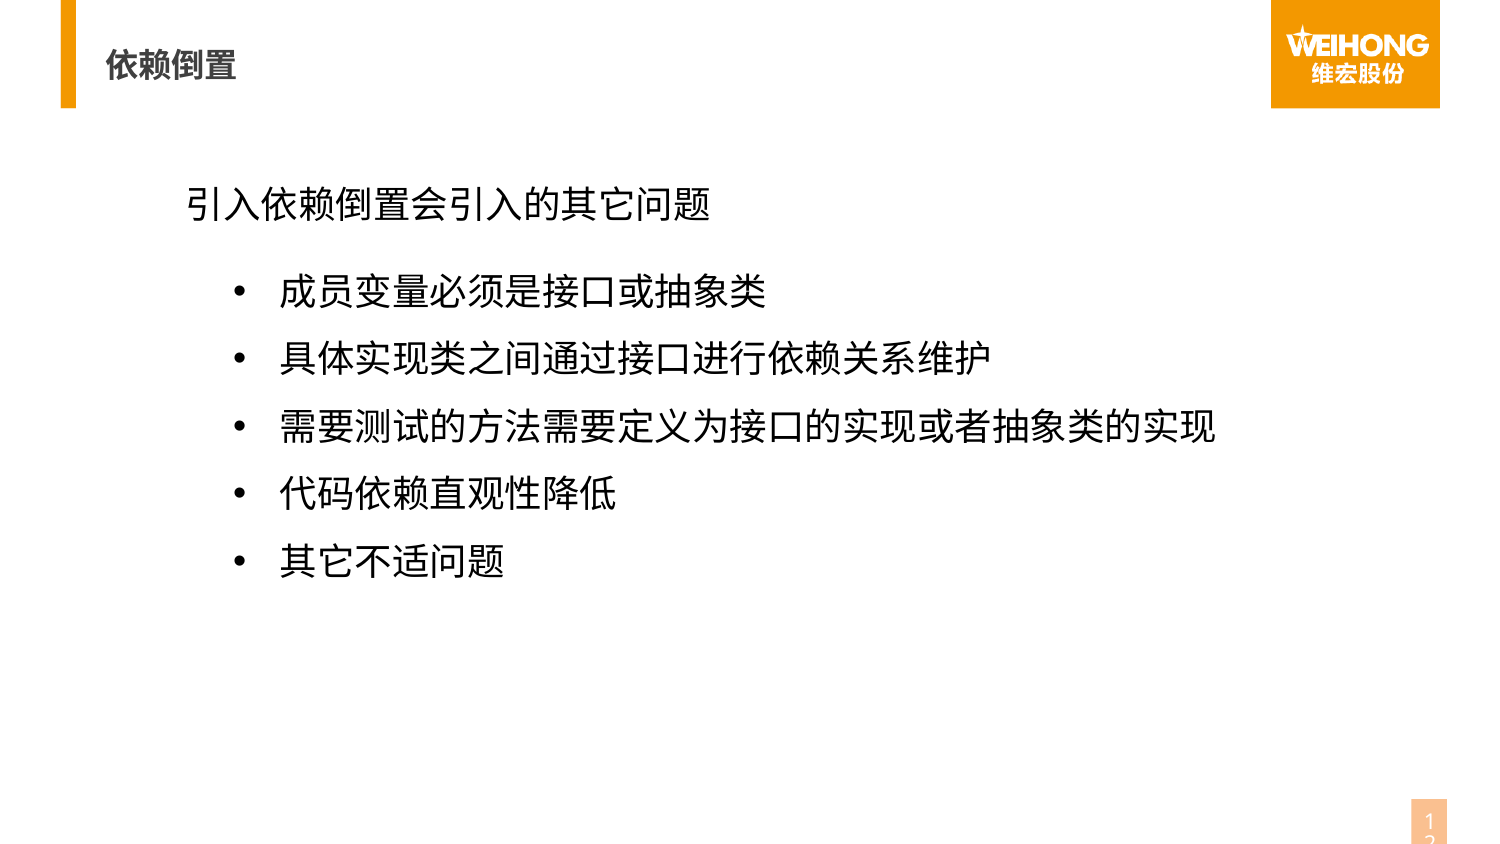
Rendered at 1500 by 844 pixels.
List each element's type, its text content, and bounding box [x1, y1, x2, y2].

text_box 引入依赖倒置会引入的其它问题 [171, 173, 922, 234]
text_box 成员变量必须是接口或抽象类 具体实现类之间通过接口进行依赖关系维护 需要测试的方法需要定义为接口的实现或者抽象类的实现 代码依赖直观性降低 其它不适问题 [218, 237, 1353, 591]
list 依赖倒置 [90, 36, 445, 84]
picture [0, 0, 1500, 844]
